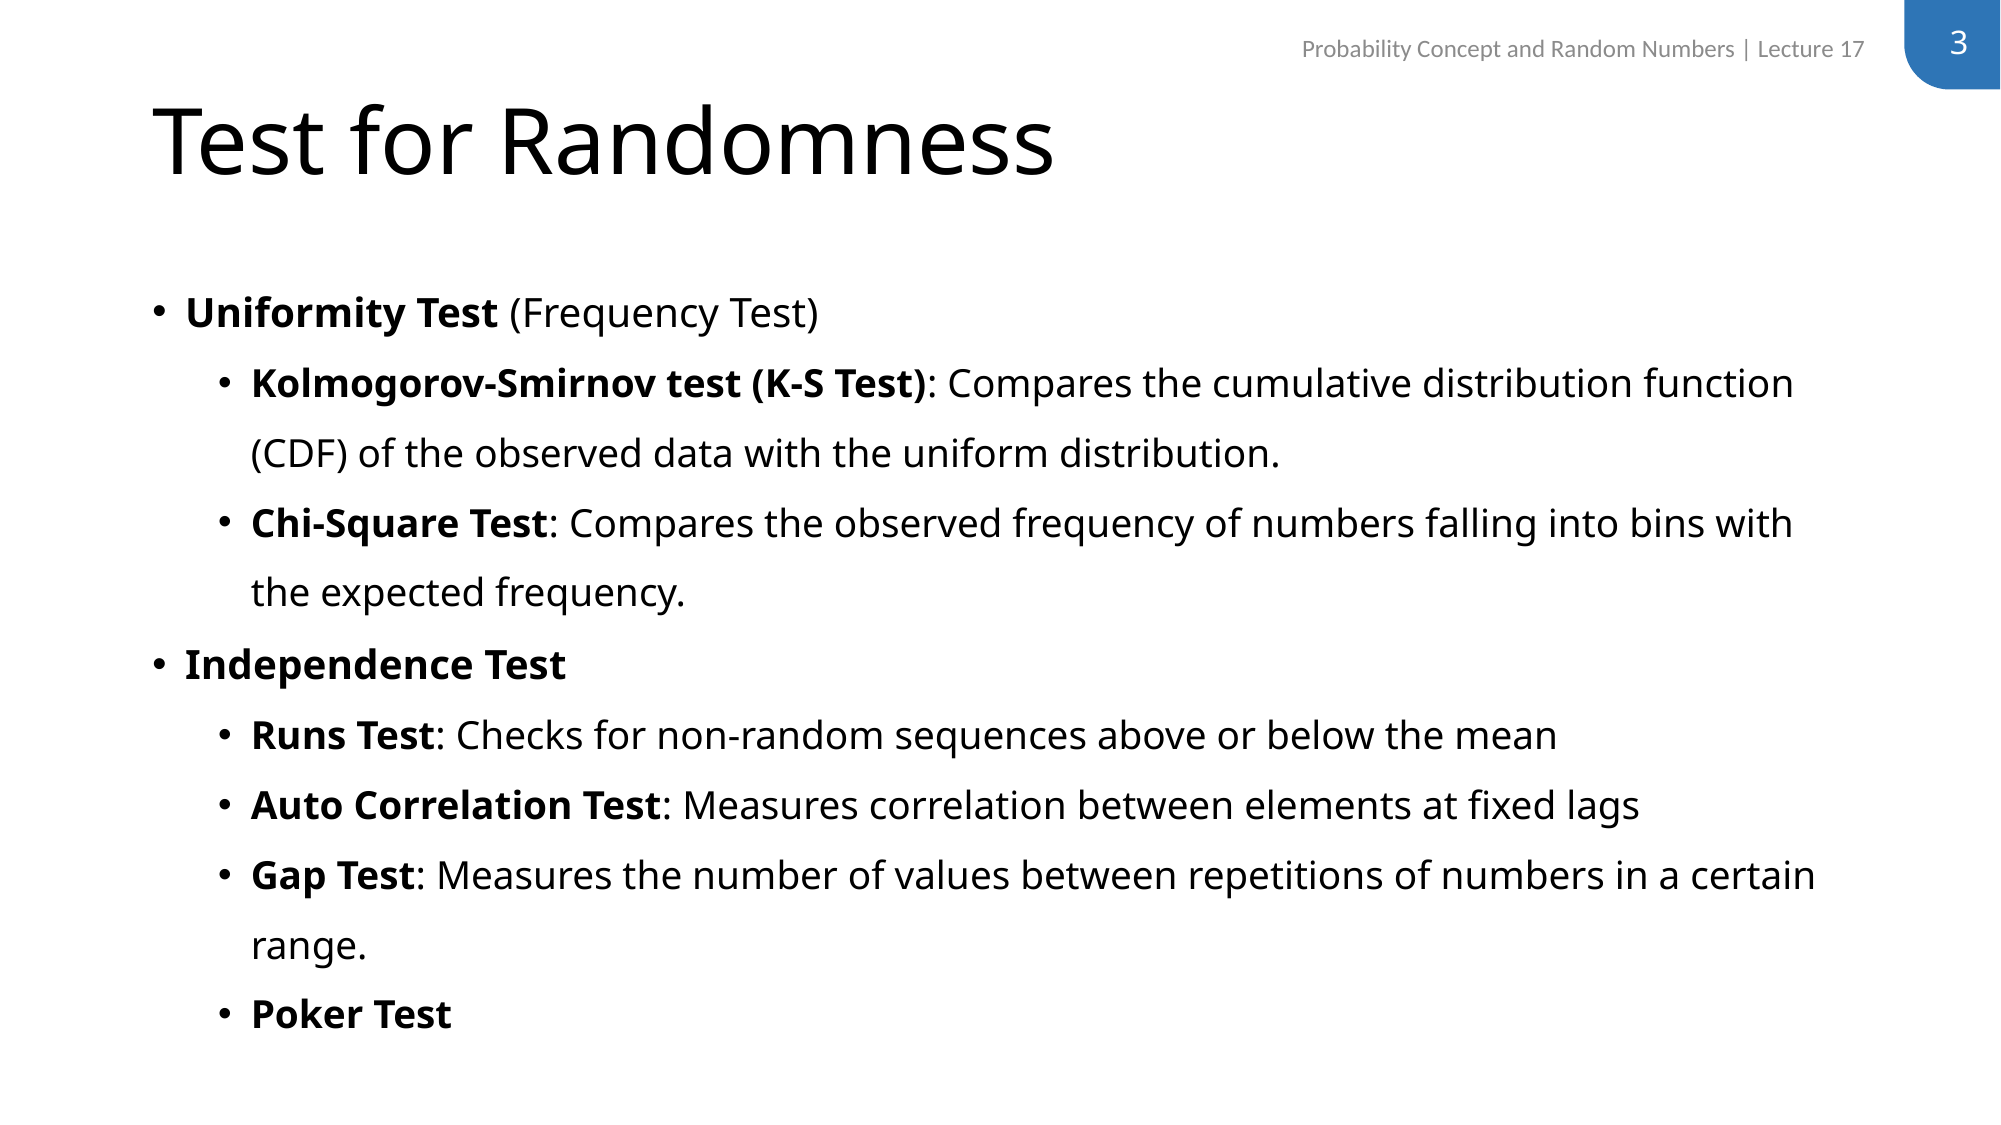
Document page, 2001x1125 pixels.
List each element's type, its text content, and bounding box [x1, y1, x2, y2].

slide_number 3 [1887, 14, 1984, 75]
footer Probability Concept and Random Numbers | Lecture 17 [1205, 17, 1881, 78]
title Test for Randomness [137, 59, 1863, 231]
list Uniformity Test (Frequency Test) Kolmogorov-Smirnov test (K-S Test): Compares the cumulative distribution function (CDF) of the observed data with the uniform distribution. Chi-Square Test: Compares the observed frequency of numbers falling into bins with the expected frequency. Independence Test Runs Test: Checks for non-random sequences above or below the mean Auto Correlation Test: Measures correlation between elements at fixed lags Gap Test: Measures the number of values between repetitions of numbers in a certain range. Poker Test [137, 254, 1863, 1062]
